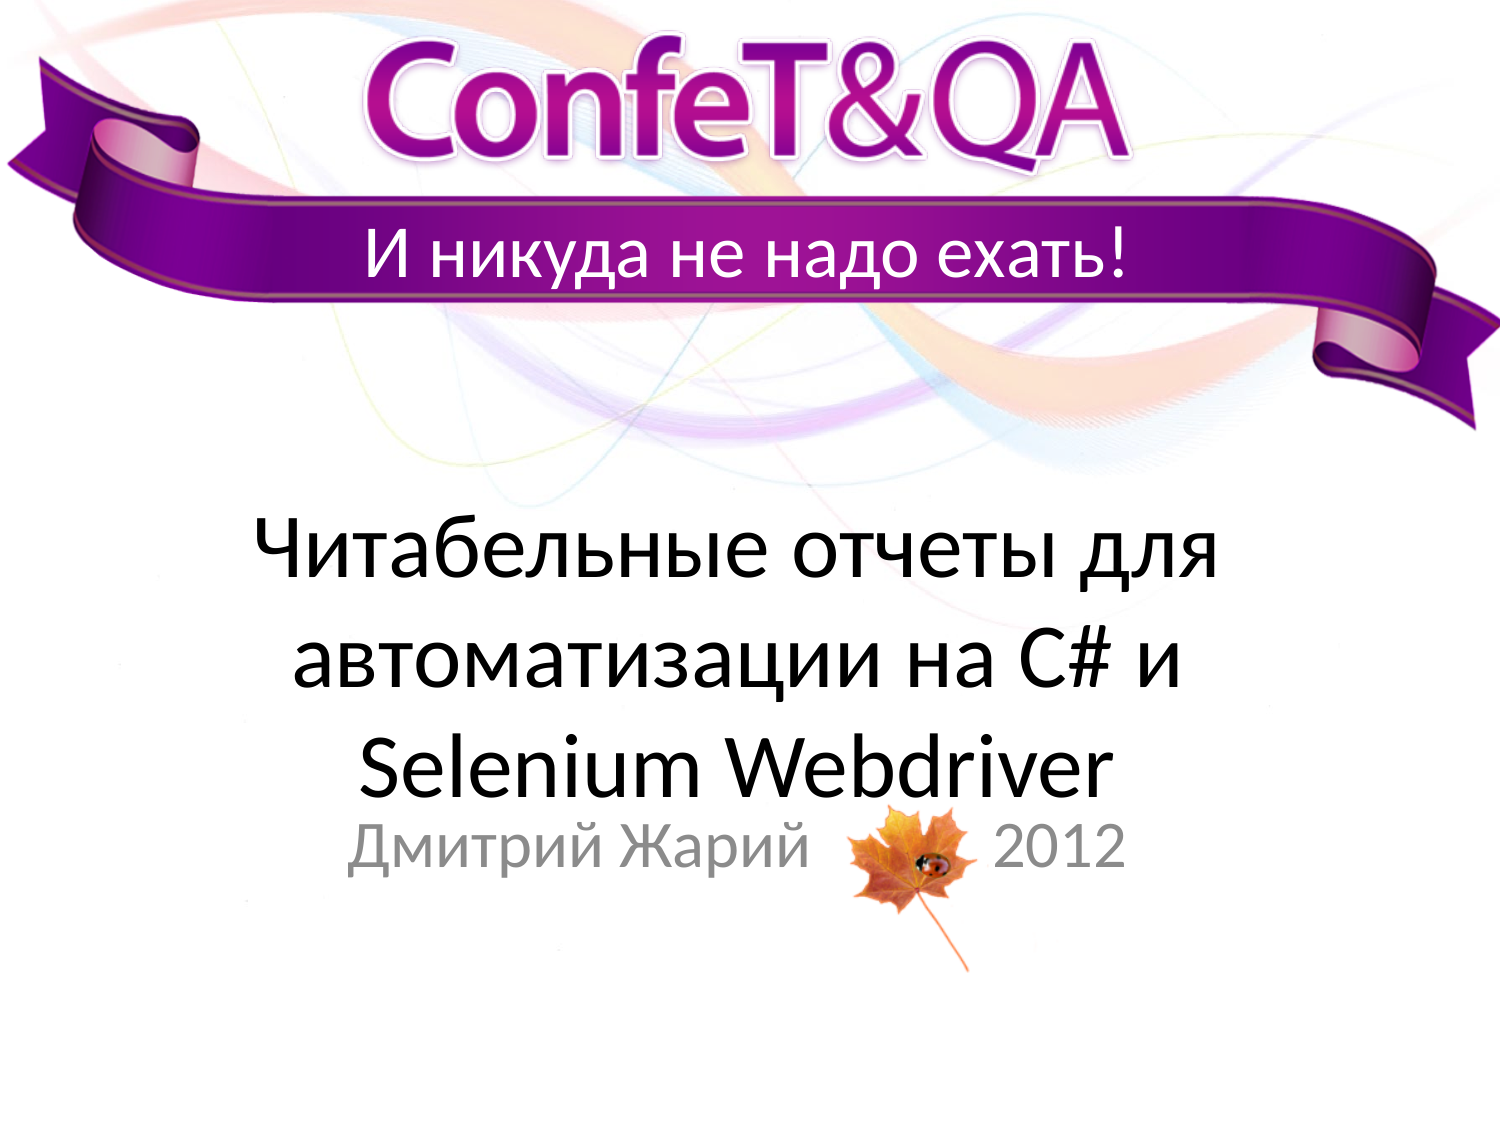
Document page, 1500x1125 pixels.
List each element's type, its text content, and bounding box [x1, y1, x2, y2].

subtitle Дмитрий Жарий 2012 [212, 699, 1263, 988]
picture [5, 28, 1500, 433]
picture [838, 786, 1070, 990]
title Читабельные отчеты для автоматизации на C# и Selenium Webdriver [99, 474, 1375, 717]
